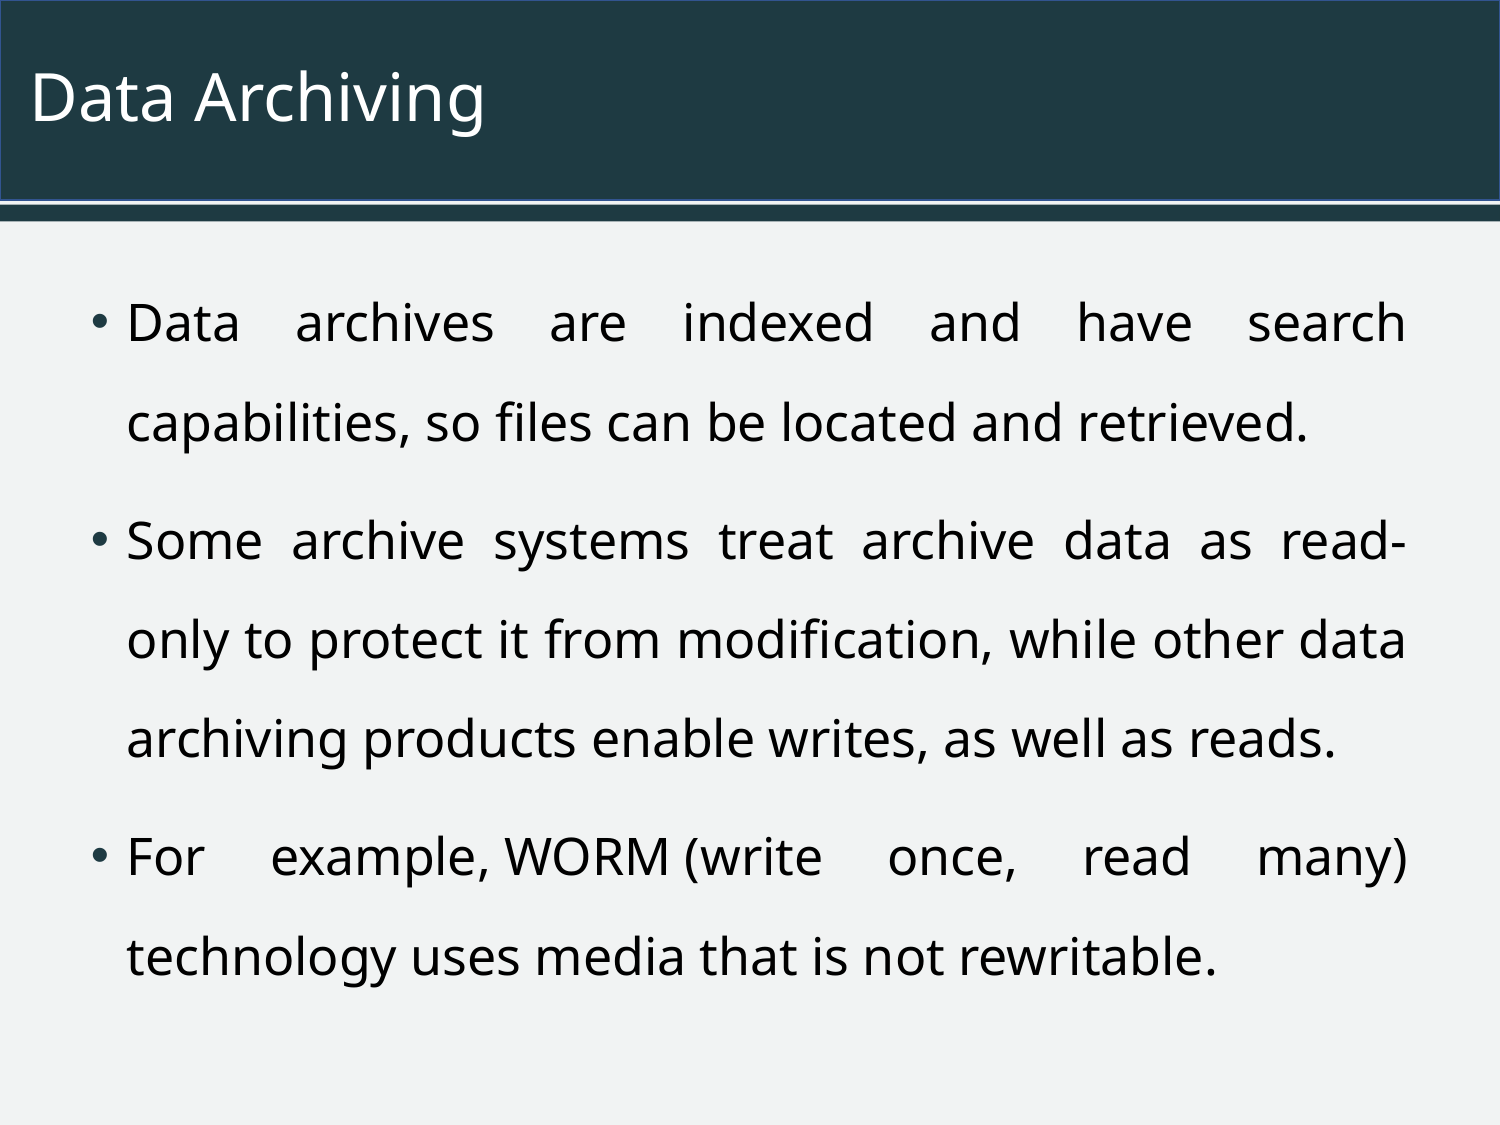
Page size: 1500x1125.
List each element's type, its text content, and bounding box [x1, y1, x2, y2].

list Data archives are indexed and have search capabilities, so files can be located and retrieved. Some archive systems treat archive data as read-only to protect it from modification, while other data archiving products enable writes, as well as reads. For example, WORM (write once, read many) technology uses media that is not rewritable. [75, 245, 1425, 1030]
title Data Archiving [14, 0, 1500, 200]
